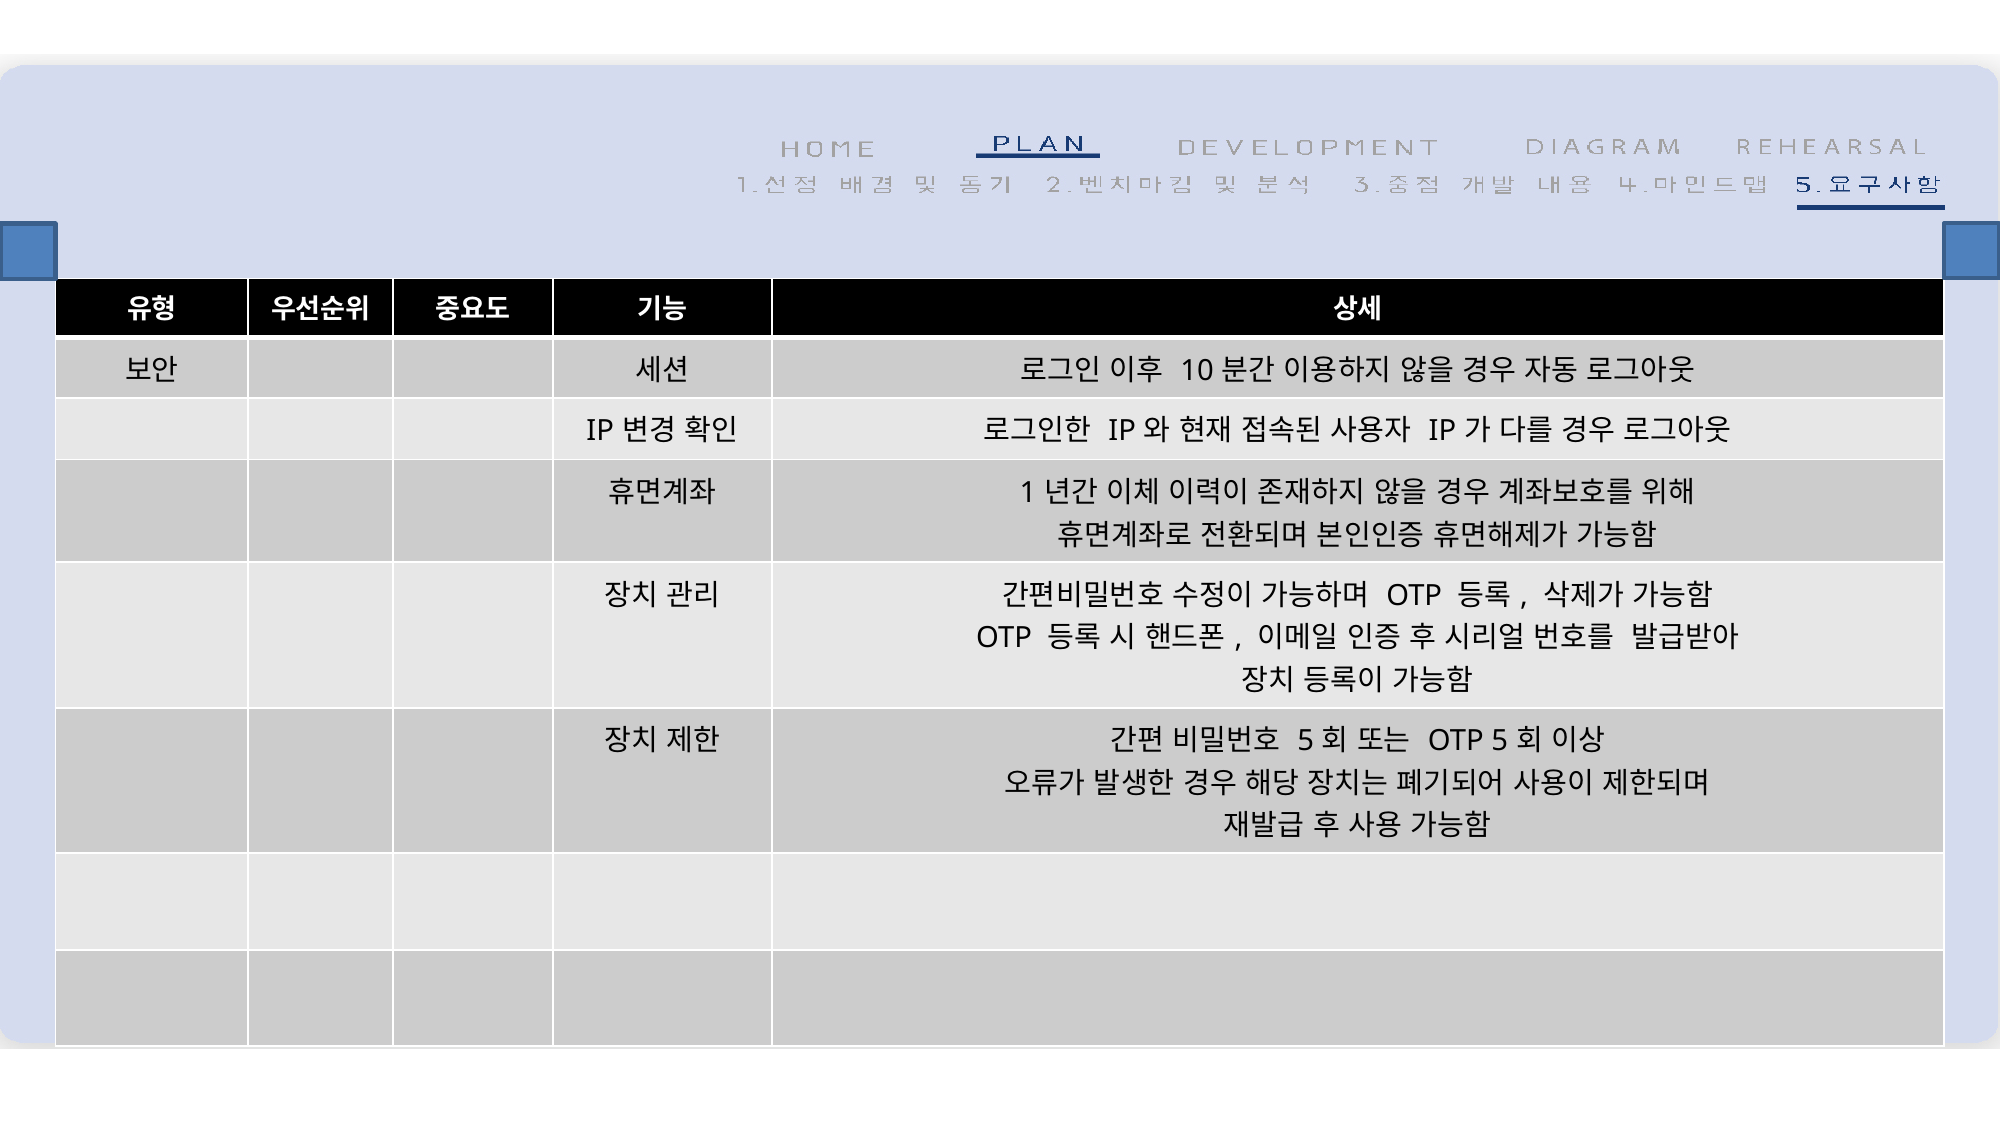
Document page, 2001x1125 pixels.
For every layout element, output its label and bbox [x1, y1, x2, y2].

picture [0, 54, 2000, 1049]
